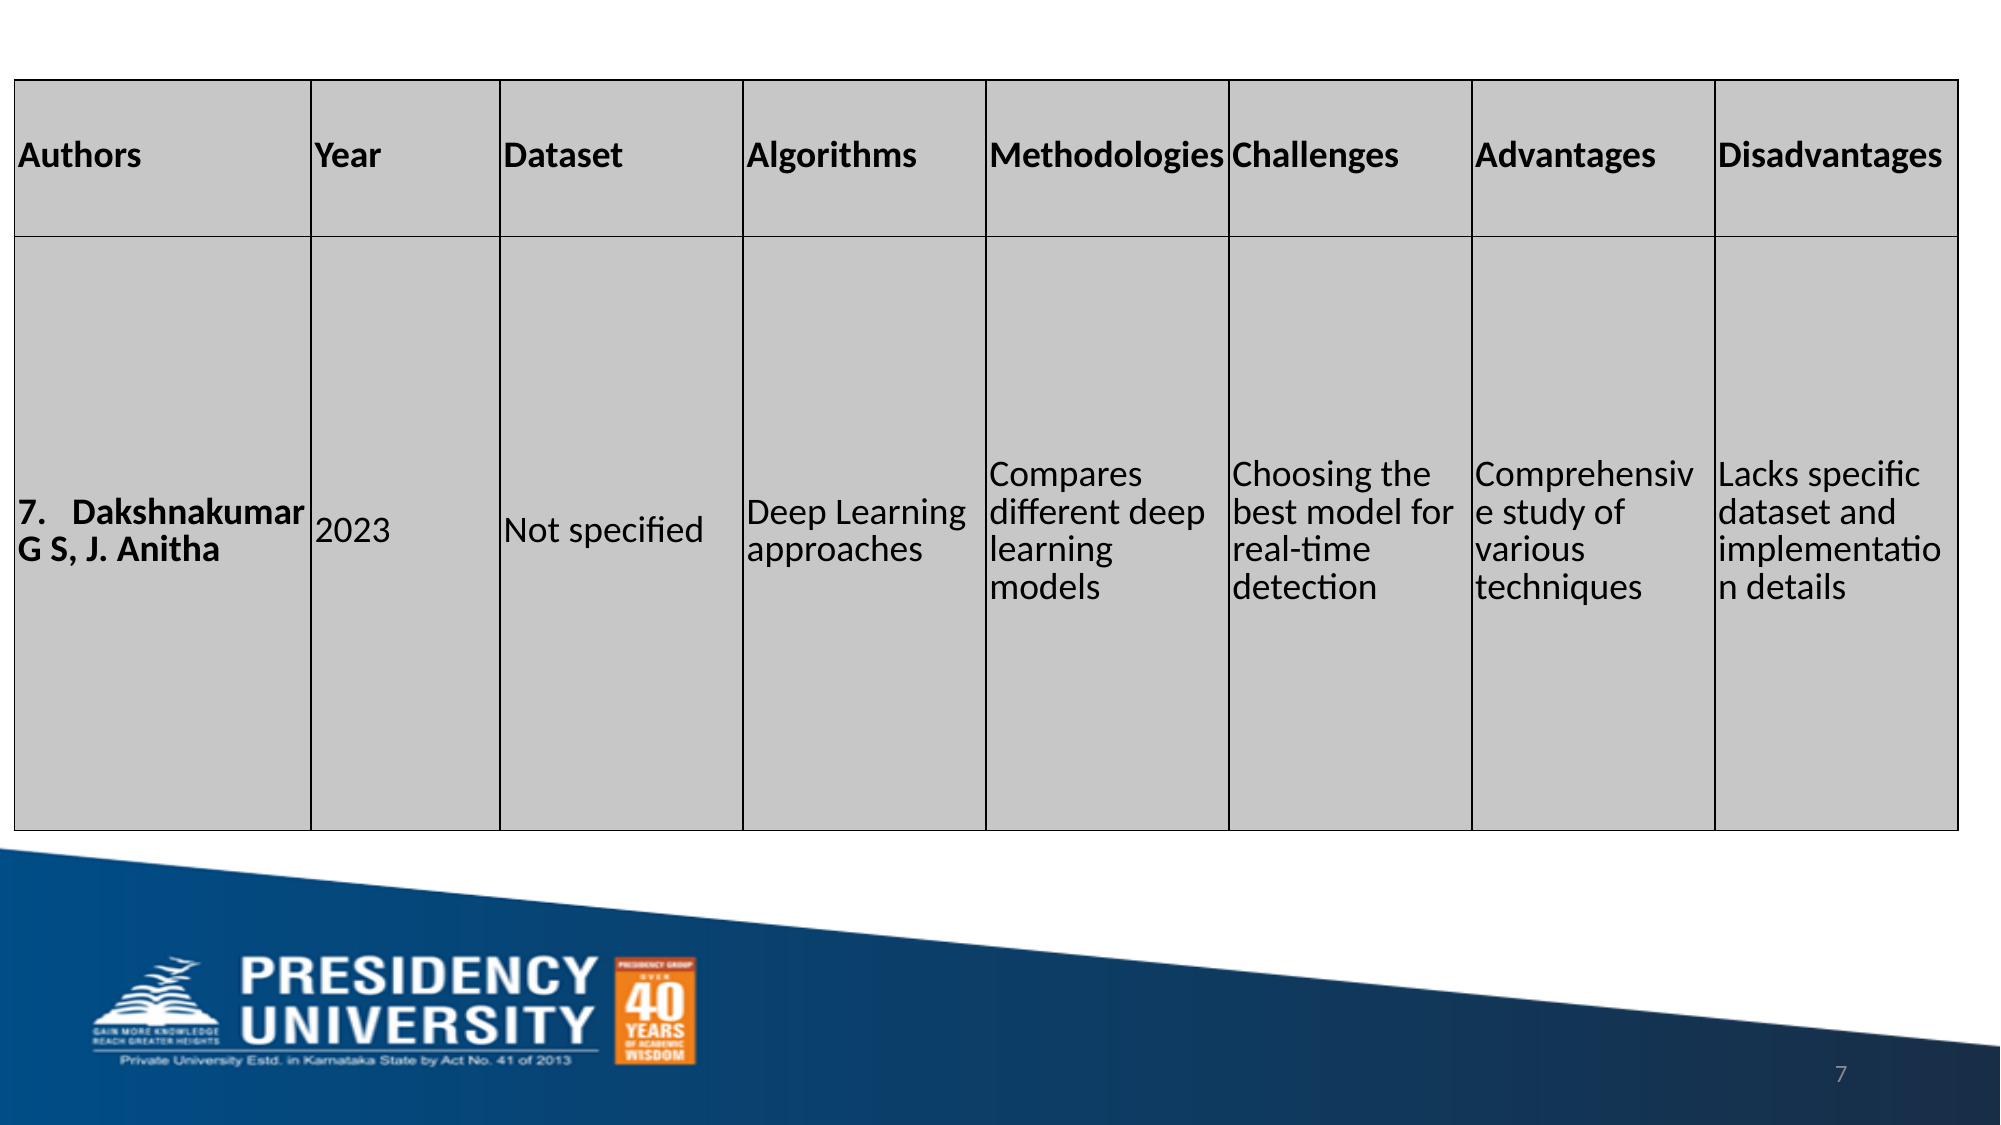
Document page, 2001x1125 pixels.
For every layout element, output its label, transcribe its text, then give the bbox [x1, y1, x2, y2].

picture [0, 845, 2000, 1125]
table_cell 7. Dakshnakumar G S, J. Anitha [15, 237, 310, 830]
table_cell Comprehensive study of various techniques [1473, 237, 1714, 830]
table_cell Not specified [501, 237, 742, 830]
table_cell Compares different deep learning models [987, 237, 1228, 830]
table_header Disadvantages [1716, 81, 1957, 236]
table_header Algorithms [744, 81, 985, 236]
table_header Year [312, 81, 499, 236]
table_header Methodologies [987, 81, 1228, 236]
table_cell Lacks specific dataset and implementation details [1716, 237, 1957, 830]
table_header Authors [15, 81, 310, 236]
table_header Advantages [1473, 81, 1714, 236]
table_cell Deep Learning approaches [744, 237, 985, 830]
slide_number 7 [1412, 1042, 1863, 1103]
table_header Dataset [501, 81, 742, 236]
table_cell Choosing the best model for real-time detection [1230, 237, 1471, 830]
table_header Challenges [1230, 81, 1471, 236]
table_cell 2023 [312, 237, 499, 830]
